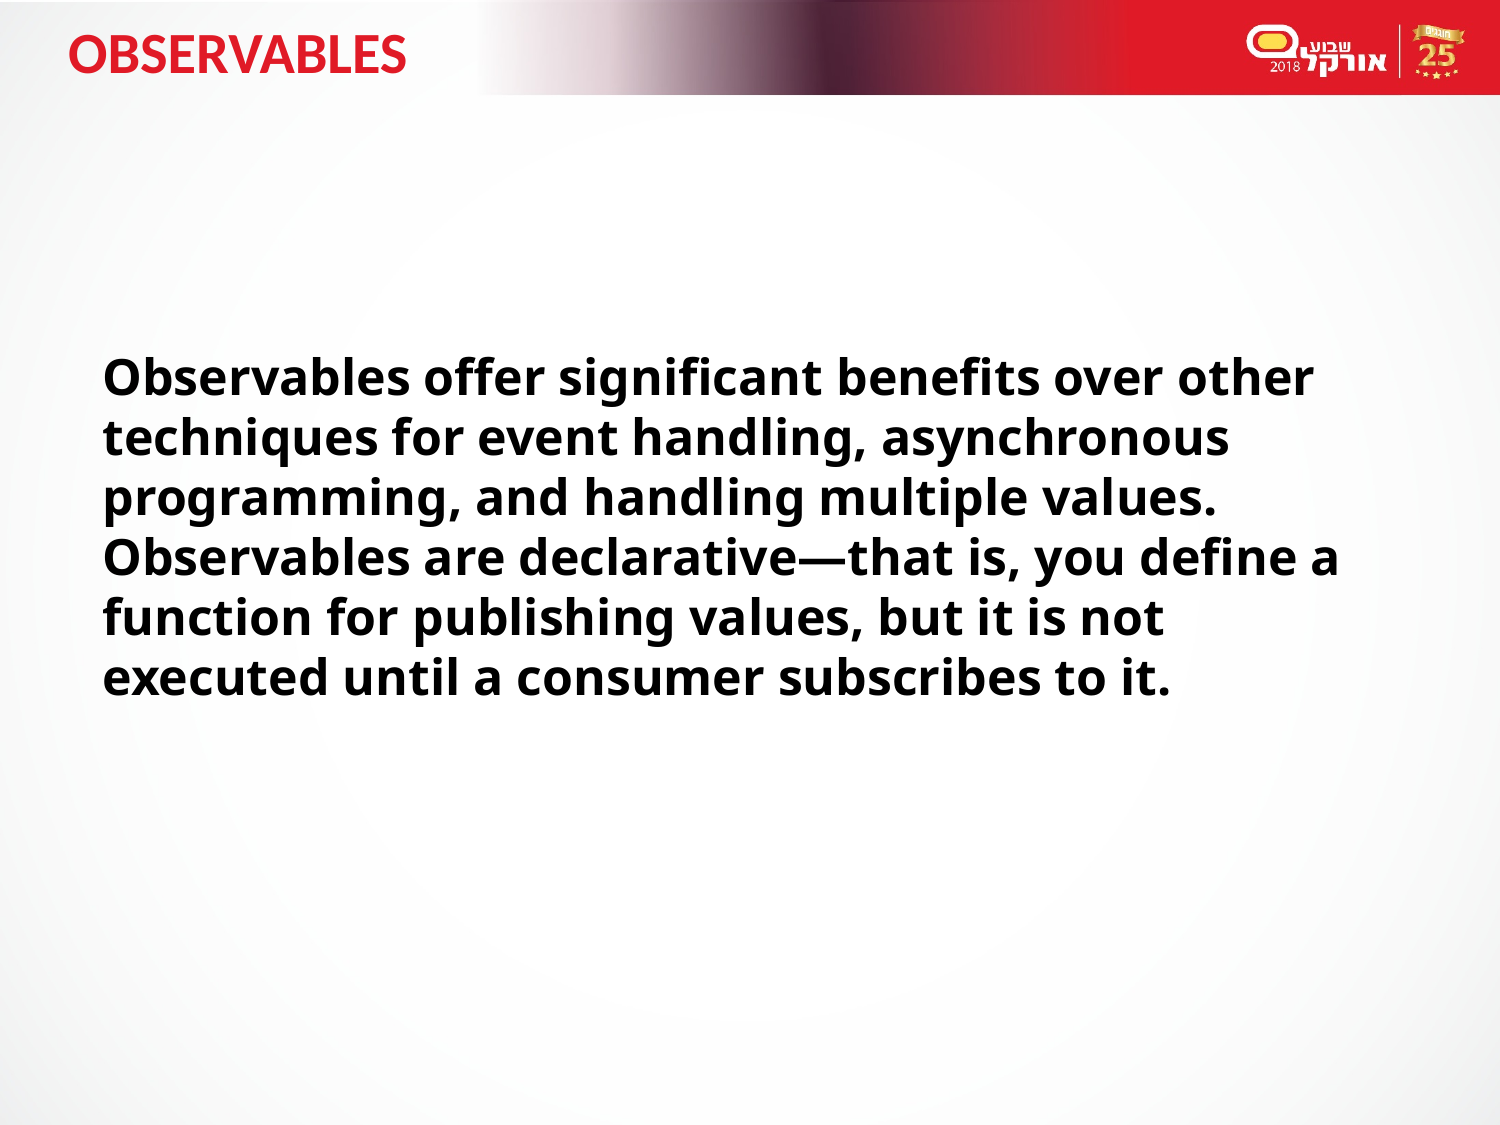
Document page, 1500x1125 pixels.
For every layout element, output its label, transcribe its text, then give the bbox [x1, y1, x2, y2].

title observables [53, 7, 999, 185]
picture [0, 0, 1500, 1125]
list Observables offer significant benefits over other techniques for event handling, asynchronous programming, and handling multiple values. Observables are declarative—that is, you define a function for publishing values, but it is not executed until a consumer subscribes to it. [87, 337, 1363, 432]
